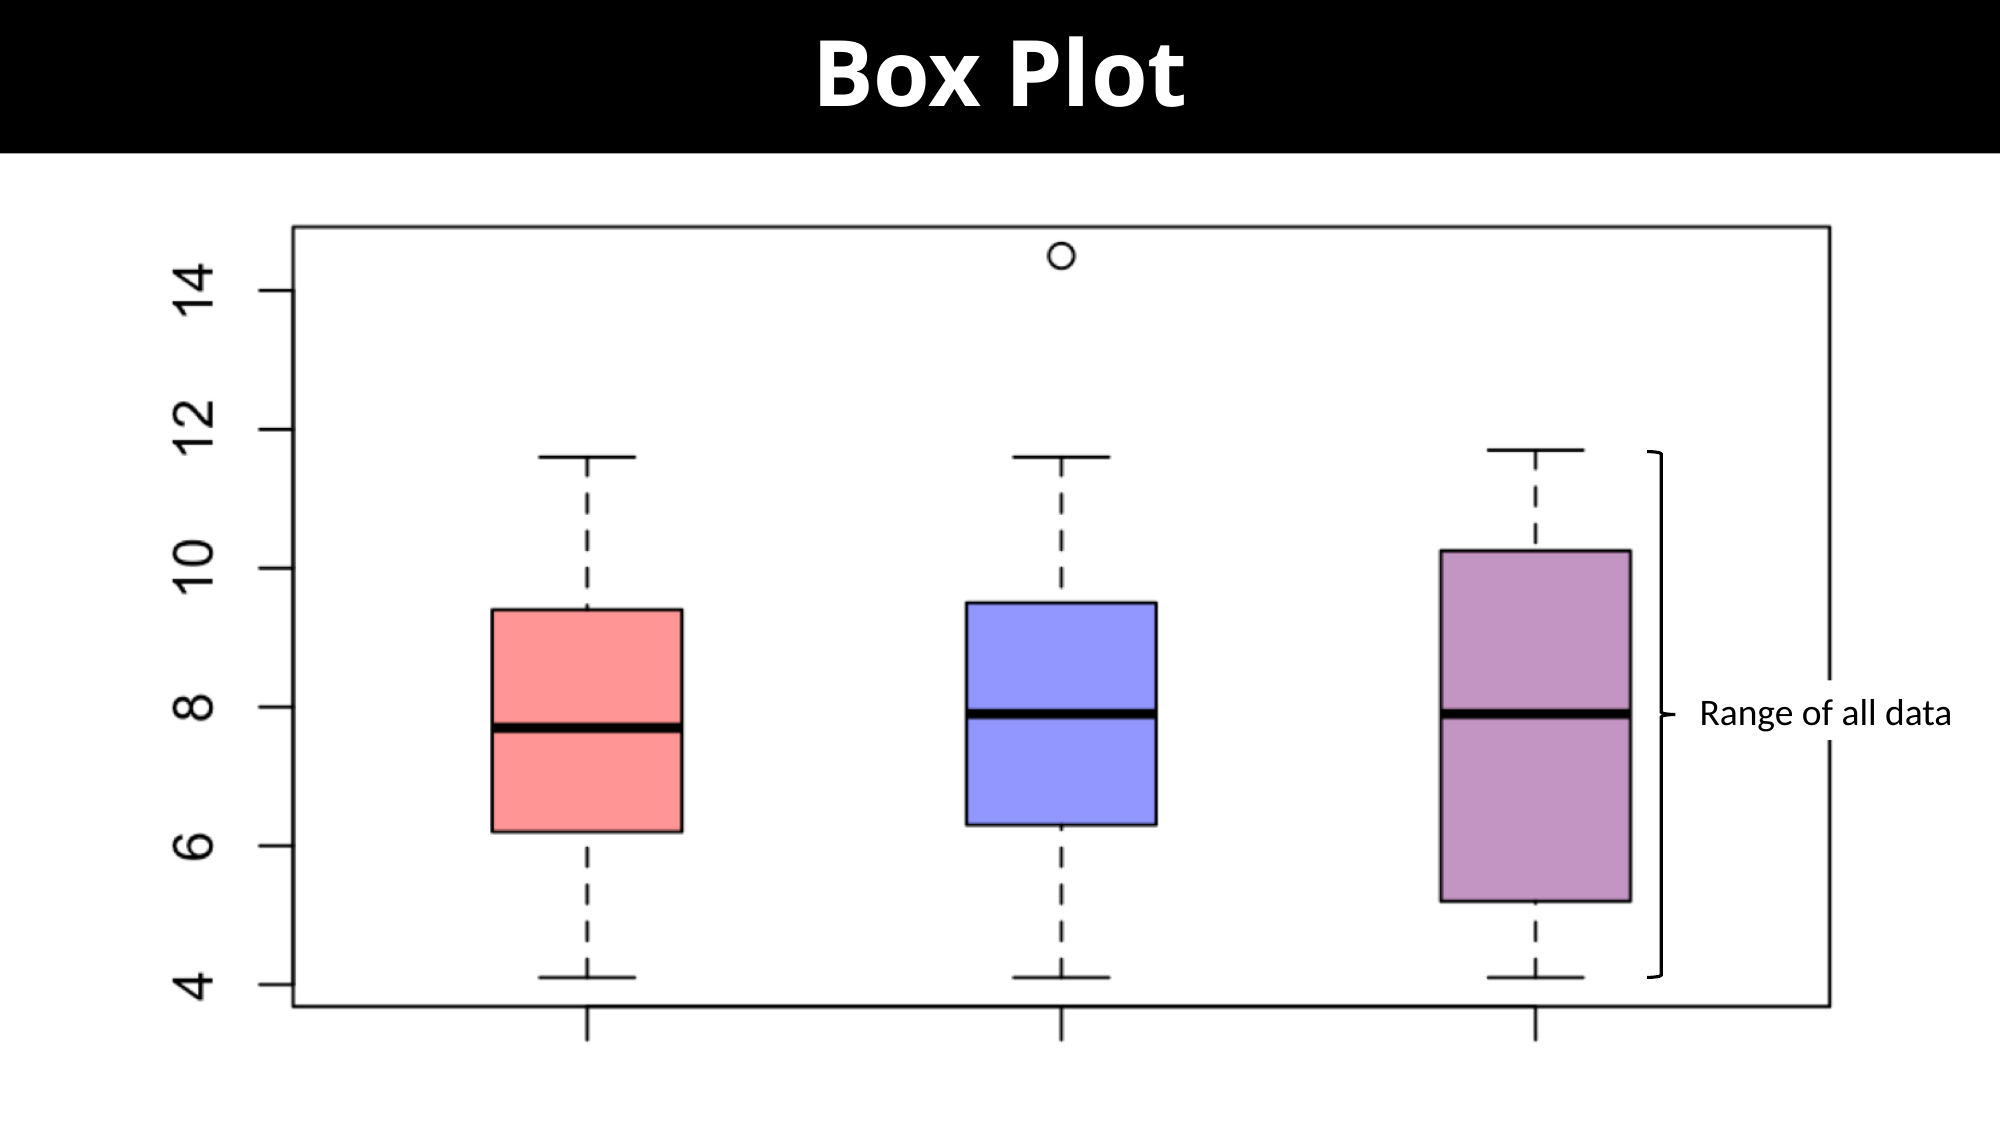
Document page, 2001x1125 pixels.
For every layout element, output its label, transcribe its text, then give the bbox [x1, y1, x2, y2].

text_box Range of all data [1871, 680, 1968, 740]
title Box Plot [0, 0, 2000, 154]
picture [121, 195, 1871, 1074]
